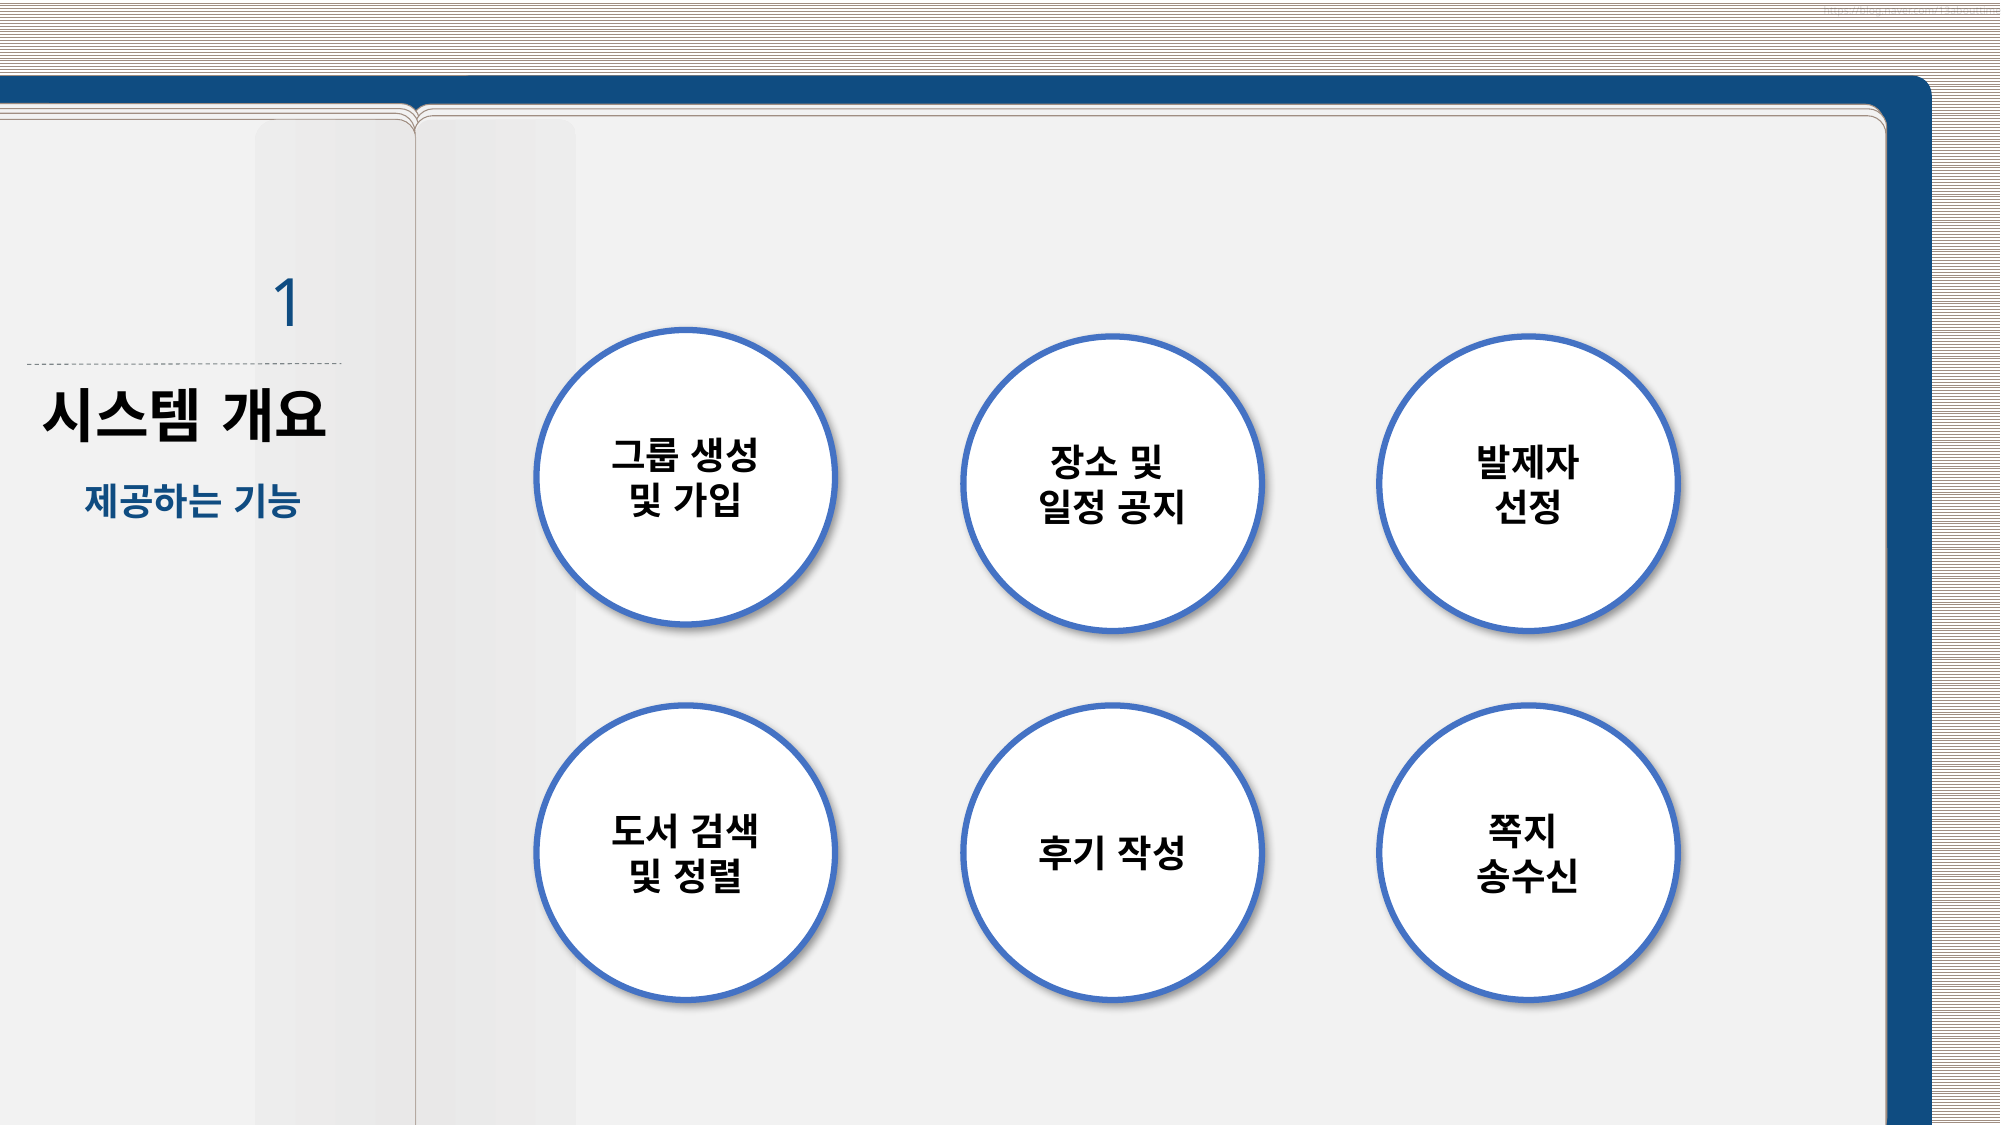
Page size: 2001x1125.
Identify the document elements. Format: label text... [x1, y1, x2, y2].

text_box 1 [235, 246, 342, 353]
text_box 시스템 개요 [27, 363, 406, 459]
text_box 쪽지 송수신 [1378, 704, 1679, 1002]
text_box 후기 작성 [962, 704, 1263, 1002]
text_box 그룹 생성 및 가입 [535, 328, 837, 626]
text_box 제공하는 기능 [69, 470, 342, 531]
text_box 장소 및 일정 공지 [962, 335, 1263, 633]
text_box 도서 검색 및 정렬 [535, 704, 837, 1002]
text_box 발제자 선정 [1378, 335, 1679, 633]
